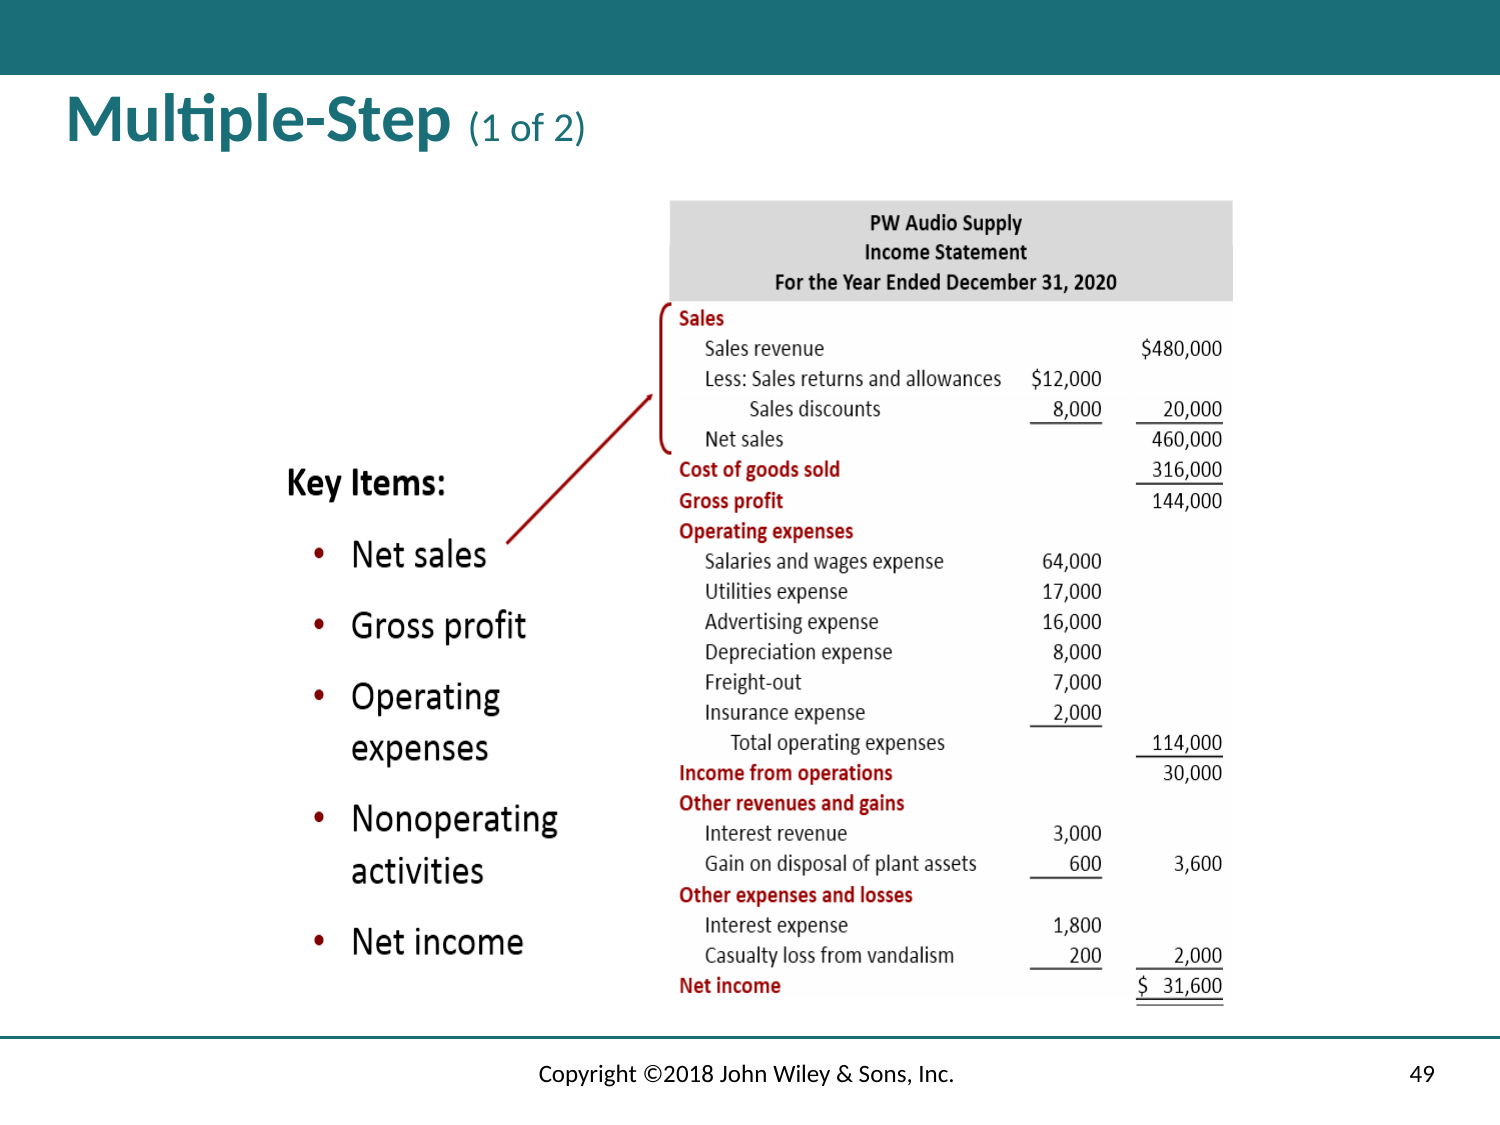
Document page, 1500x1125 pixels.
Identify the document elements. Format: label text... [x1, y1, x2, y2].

title Multiple-Step (1 of 2) [50, 75, 1450, 164]
slide_number 49 [1059, 1042, 1450, 1103]
footer Copyright ©2018 John Wiley & Sons, Inc. [496, 1042, 1004, 1103]
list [287, 199, 1234, 1007]
